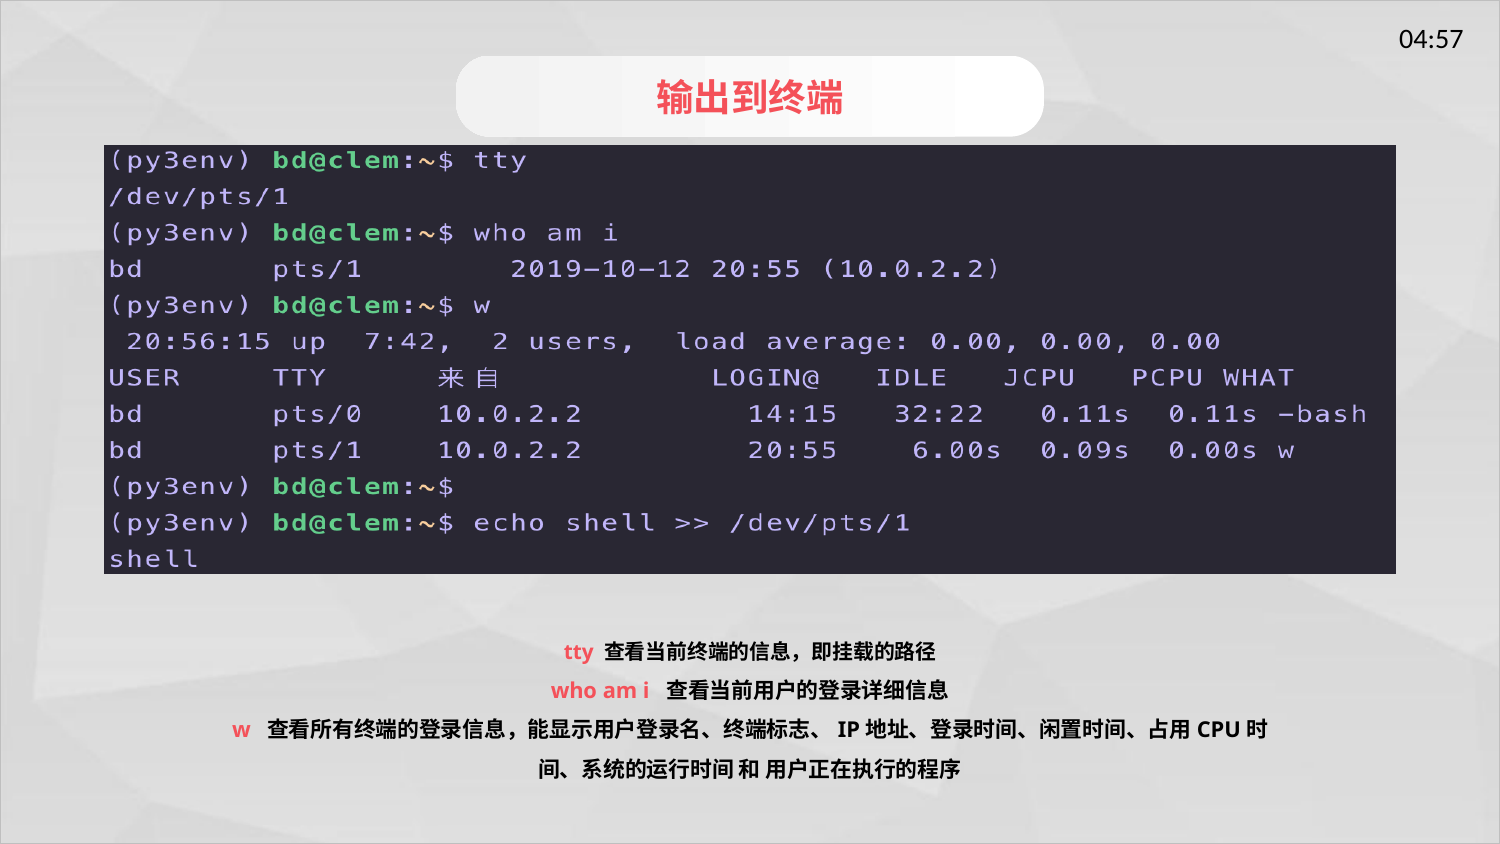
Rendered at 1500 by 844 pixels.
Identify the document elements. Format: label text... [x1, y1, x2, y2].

text_box 输出到终端 [454, 54, 1046, 138]
text_box tty 查看当前终端的信息，即挂载的路径 who am i 查看当前用户的登录详细信息 w 查看所有终端的登录信息，能显示用户登录名、终端标志、IP地址、登录时间、闲置时间、占用CPU时间、系统的运行时间 和 用户正在执行的程序 [215, 618, 1285, 789]
picture [104, 145, 1396, 574]
